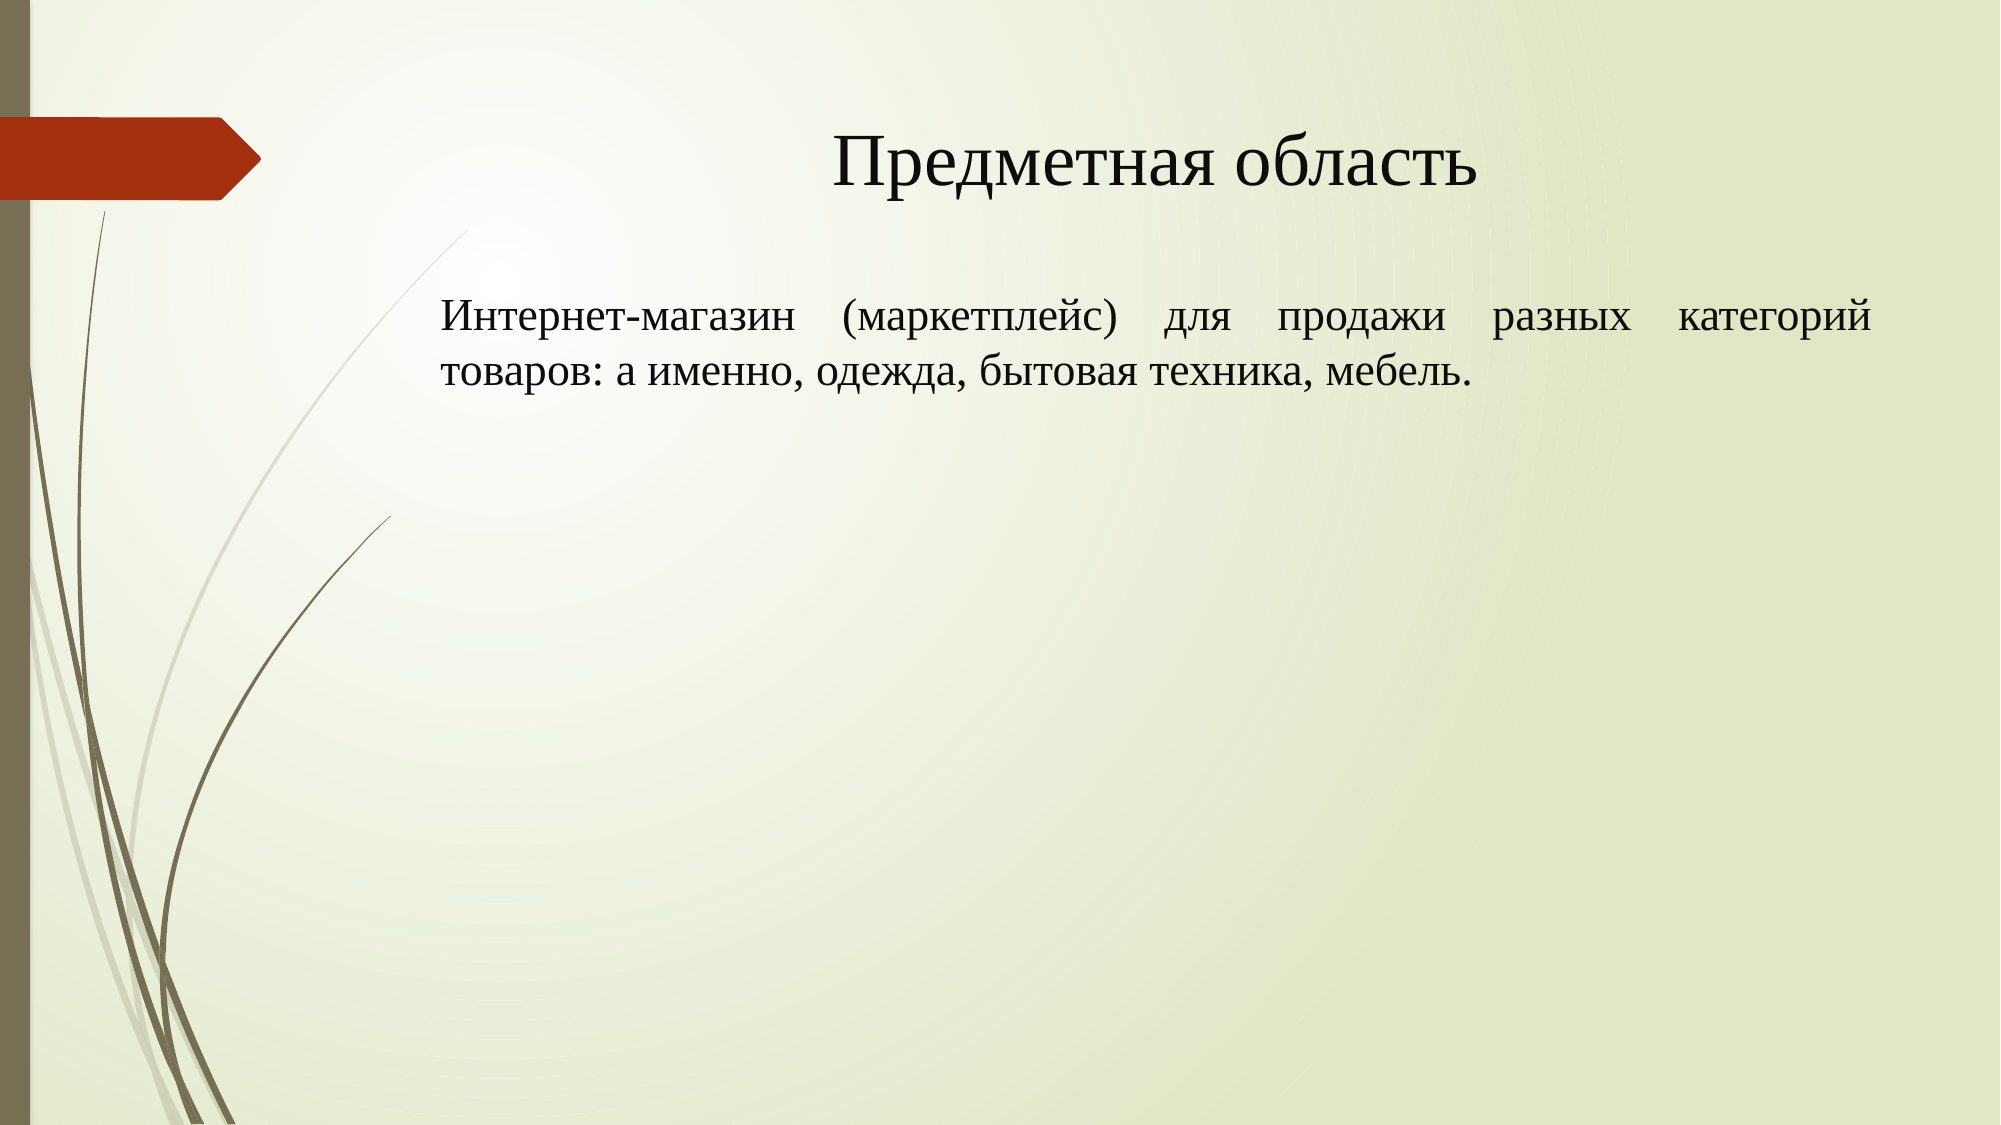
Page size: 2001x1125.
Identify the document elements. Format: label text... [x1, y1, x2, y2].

list Интернет-магазин (маркетплейс) для продажи разных категорий товаров: а именно, одежда, бытовая техника, мебель. [425, 277, 1888, 897]
title Предметная область [425, 102, 1888, 277]
